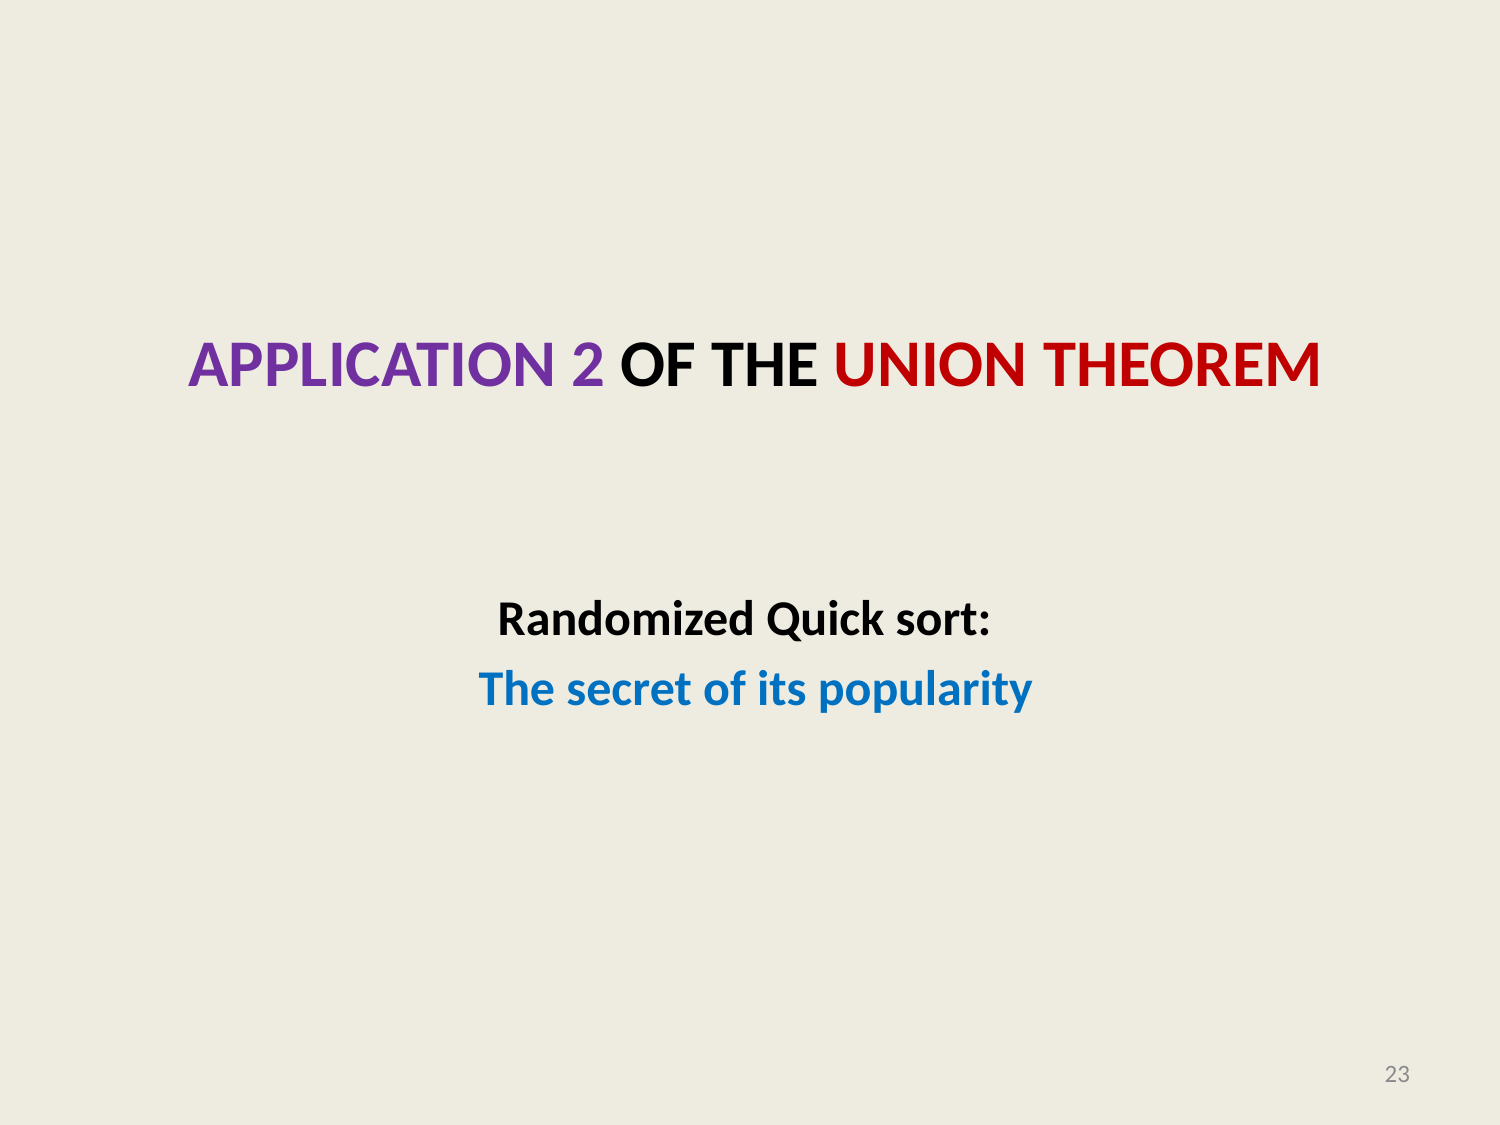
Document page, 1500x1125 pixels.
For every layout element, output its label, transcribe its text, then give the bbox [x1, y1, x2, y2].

slide_number 23 [1074, 1042, 1425, 1103]
list Randomized Quick sort: The secret of its popularity [118, 476, 1394, 723]
title Application 2 of the Union Theorem [118, 312, 1394, 476]
